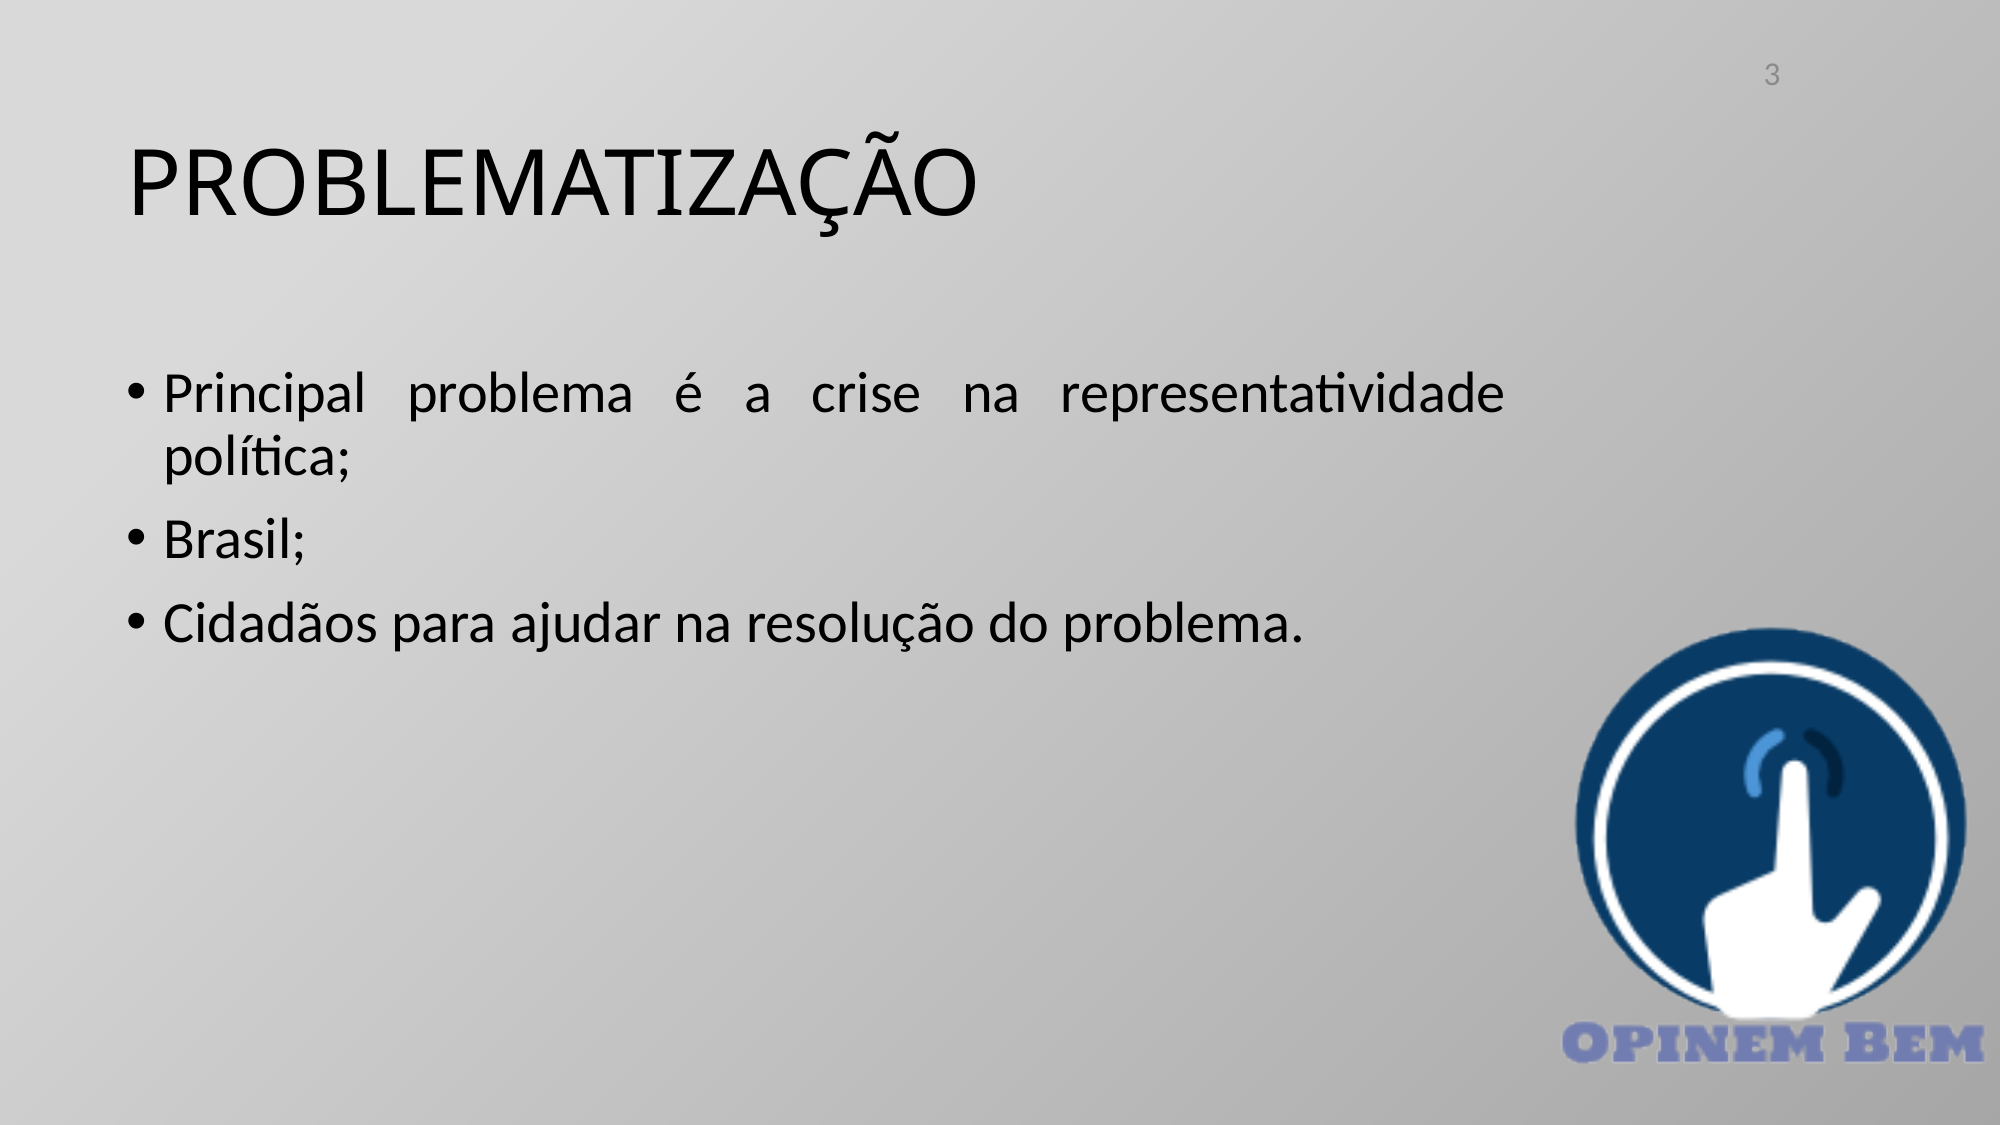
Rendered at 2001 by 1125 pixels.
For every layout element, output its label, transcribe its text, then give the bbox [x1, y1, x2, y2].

slide_number 3 [1683, 42, 1796, 103]
picture [1497, 562, 2000, 1125]
list Principal problema é a crise na representatividade política; Brasil; Cidadãos para ajudar na resolução do problema. [111, 354, 1522, 1025]
title PROBLEMATIZAÇÃO [111, 77, 1522, 294]
